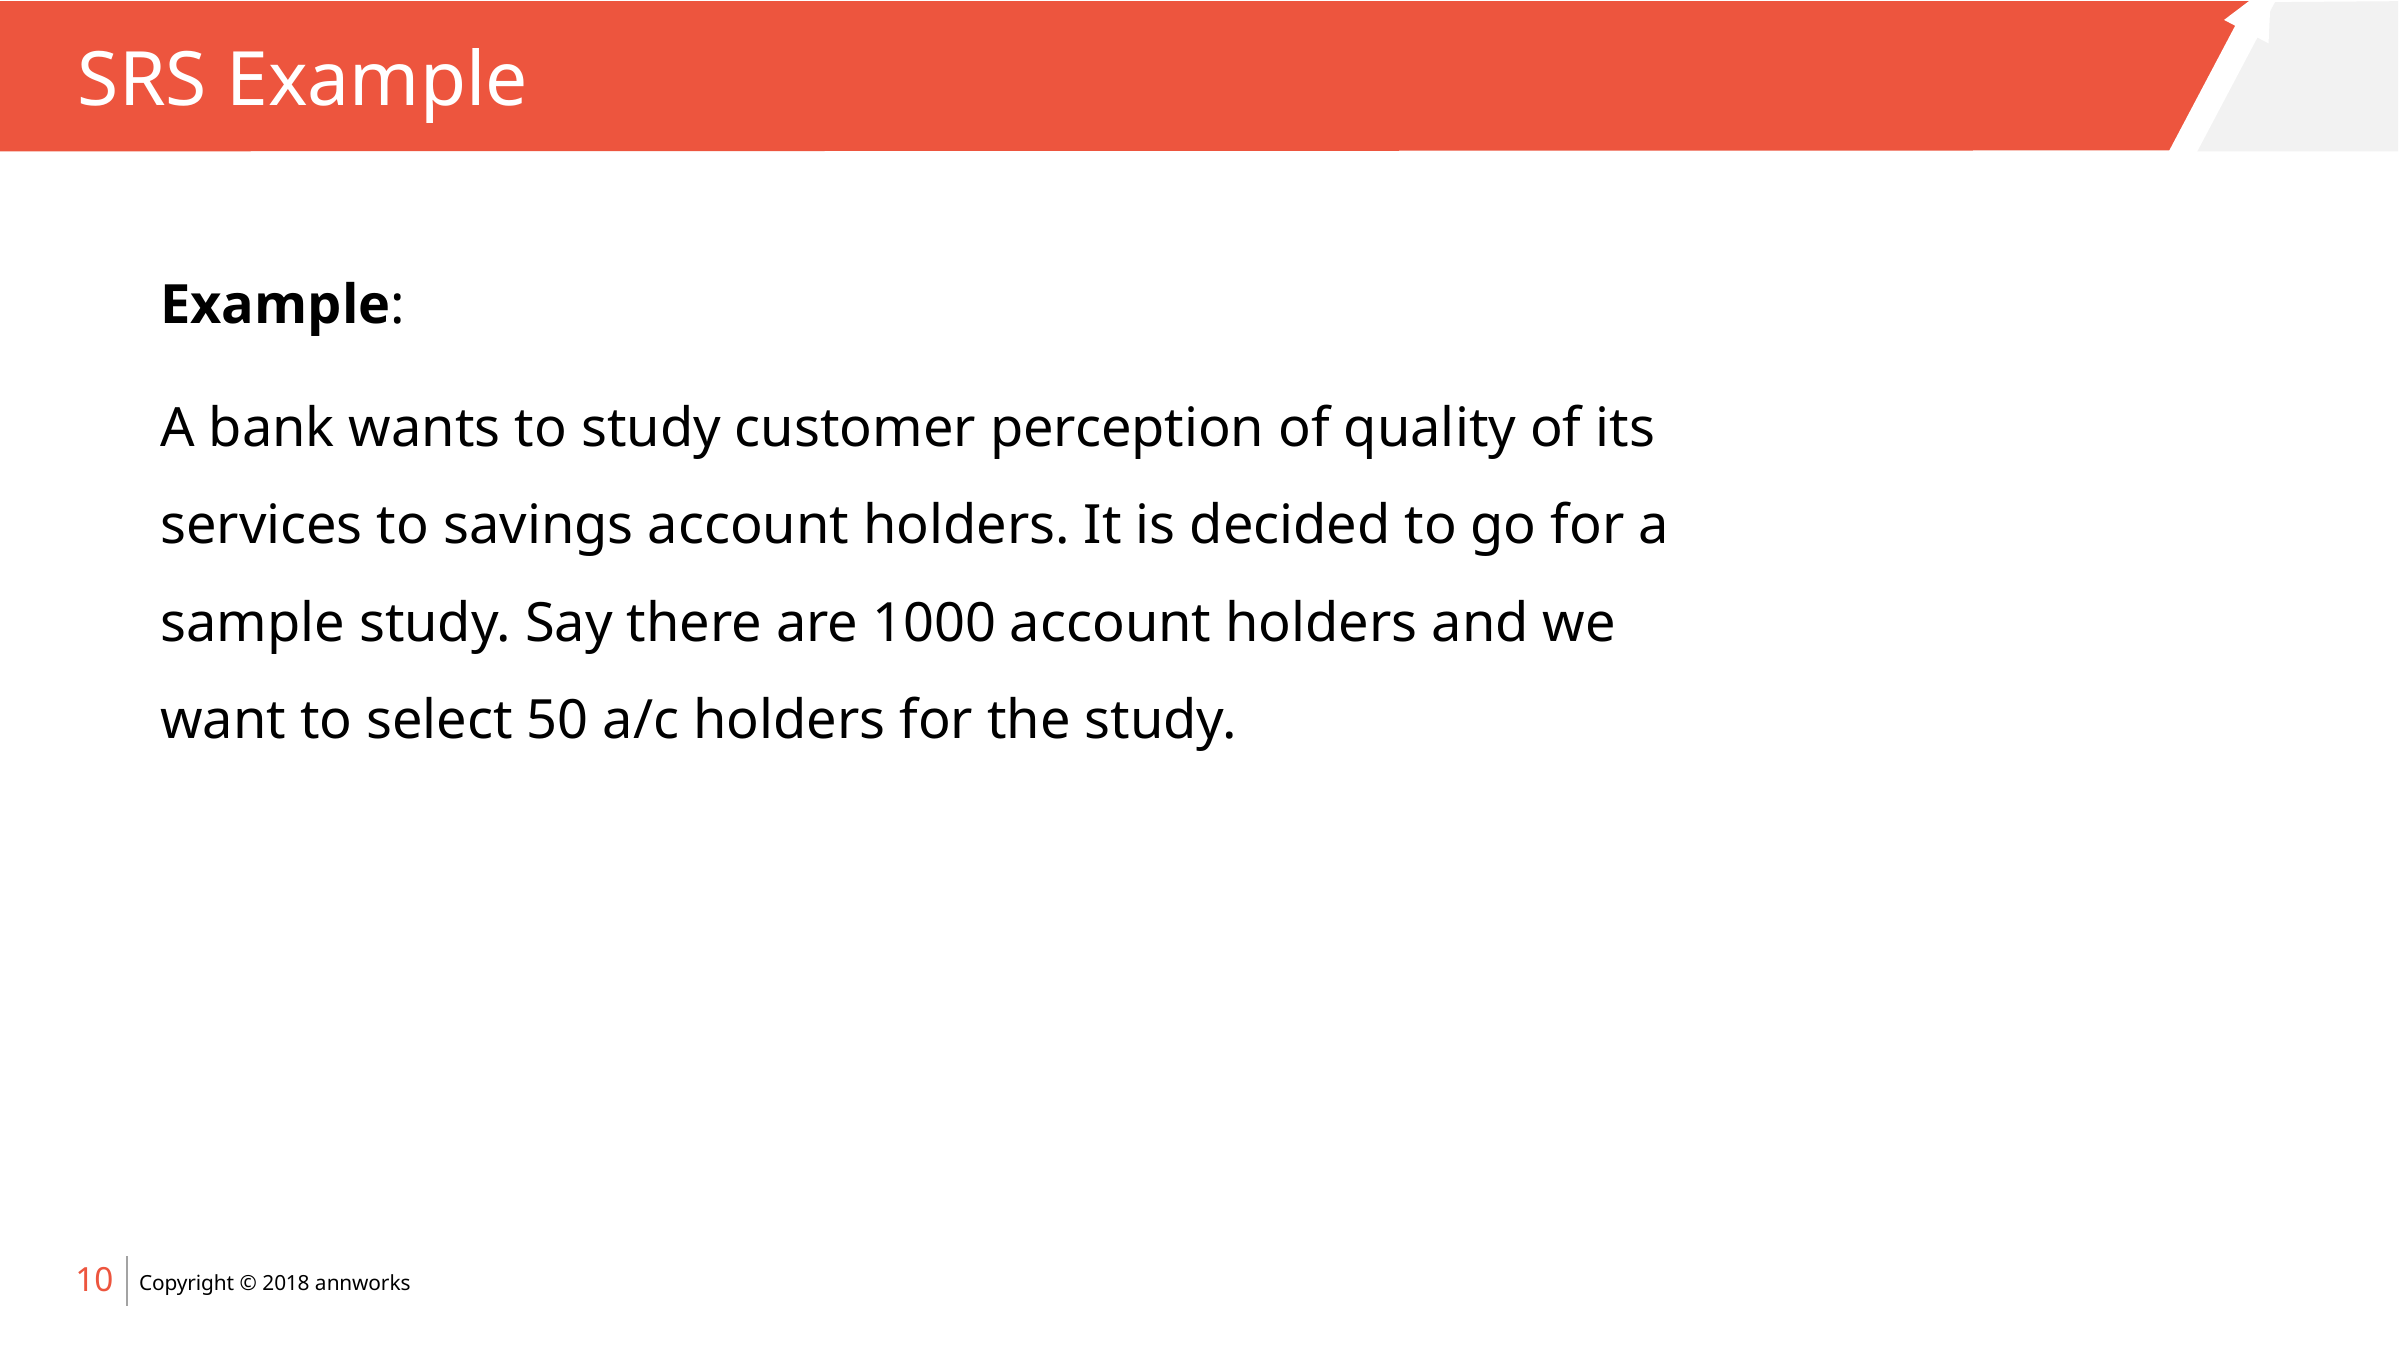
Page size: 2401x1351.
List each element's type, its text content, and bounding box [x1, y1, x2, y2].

slide_number 10 [75, 1260, 117, 1302]
text_box Example: A bank wants to study customer perception of quality of its services to savings account holders. It is decided to go for a sample study. Say there are 1000 account holders and we want to select 50 a/c holders for the study. [145, 229, 1751, 880]
title SRS Example [77, 24, 2328, 126]
